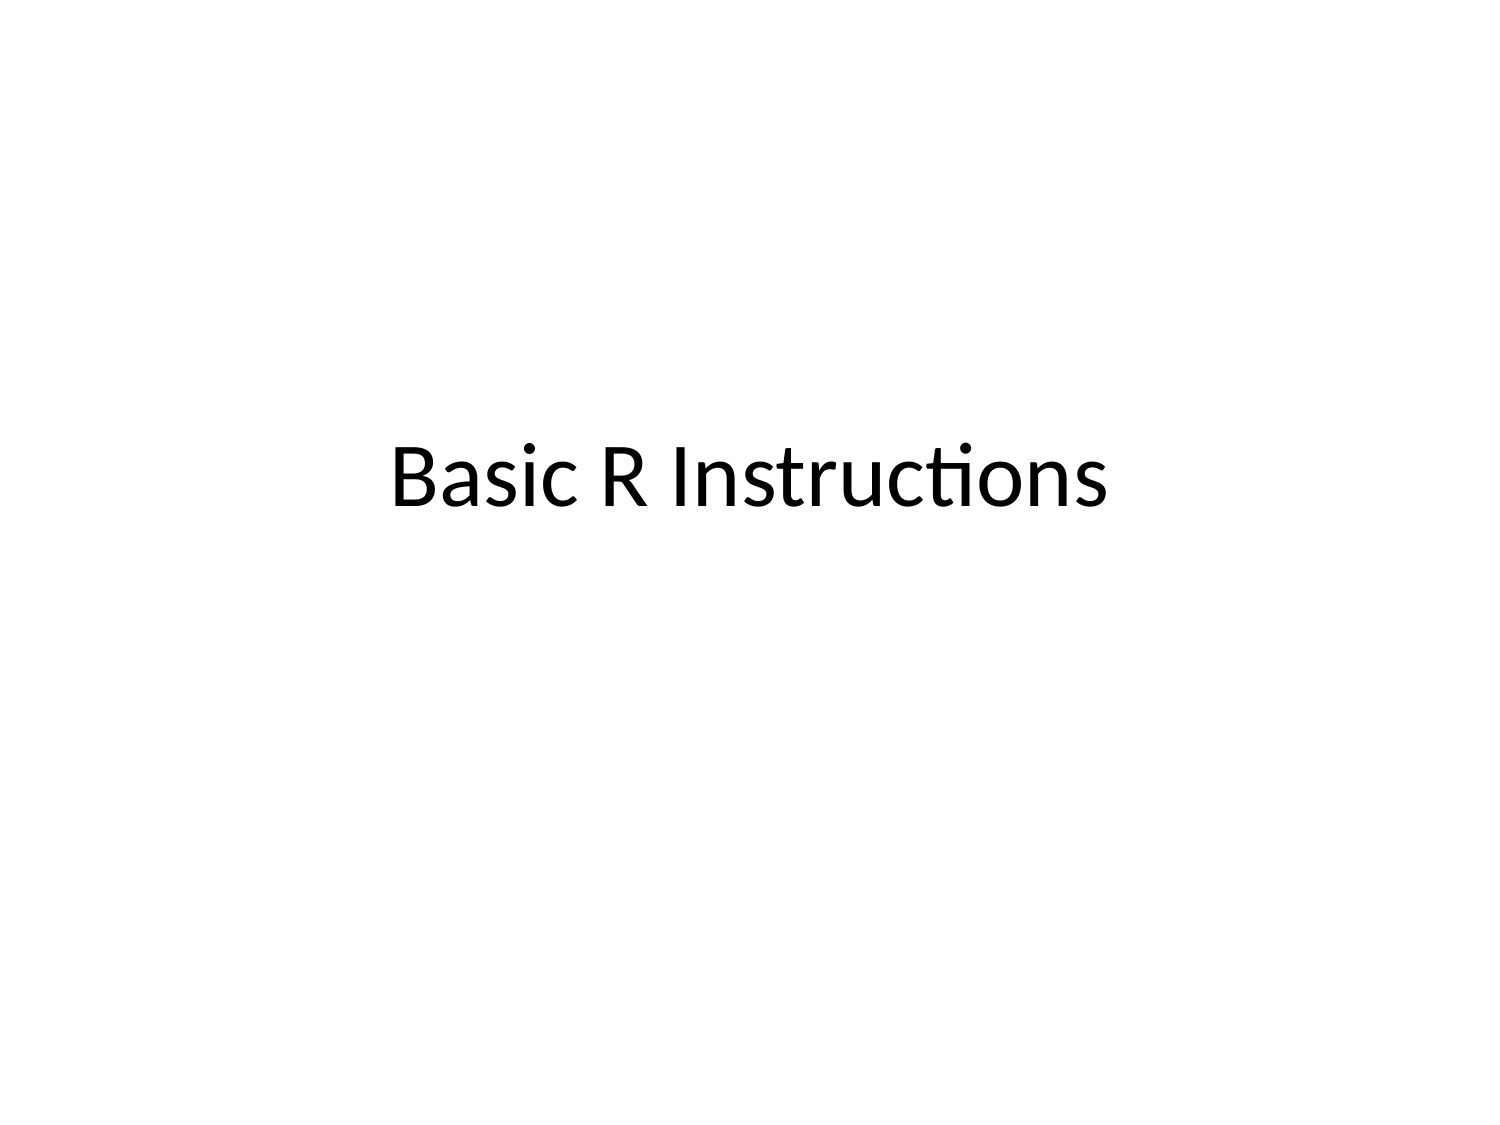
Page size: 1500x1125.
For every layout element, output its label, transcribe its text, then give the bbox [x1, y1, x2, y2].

title Basic R Instructions [112, 349, 1388, 591]
